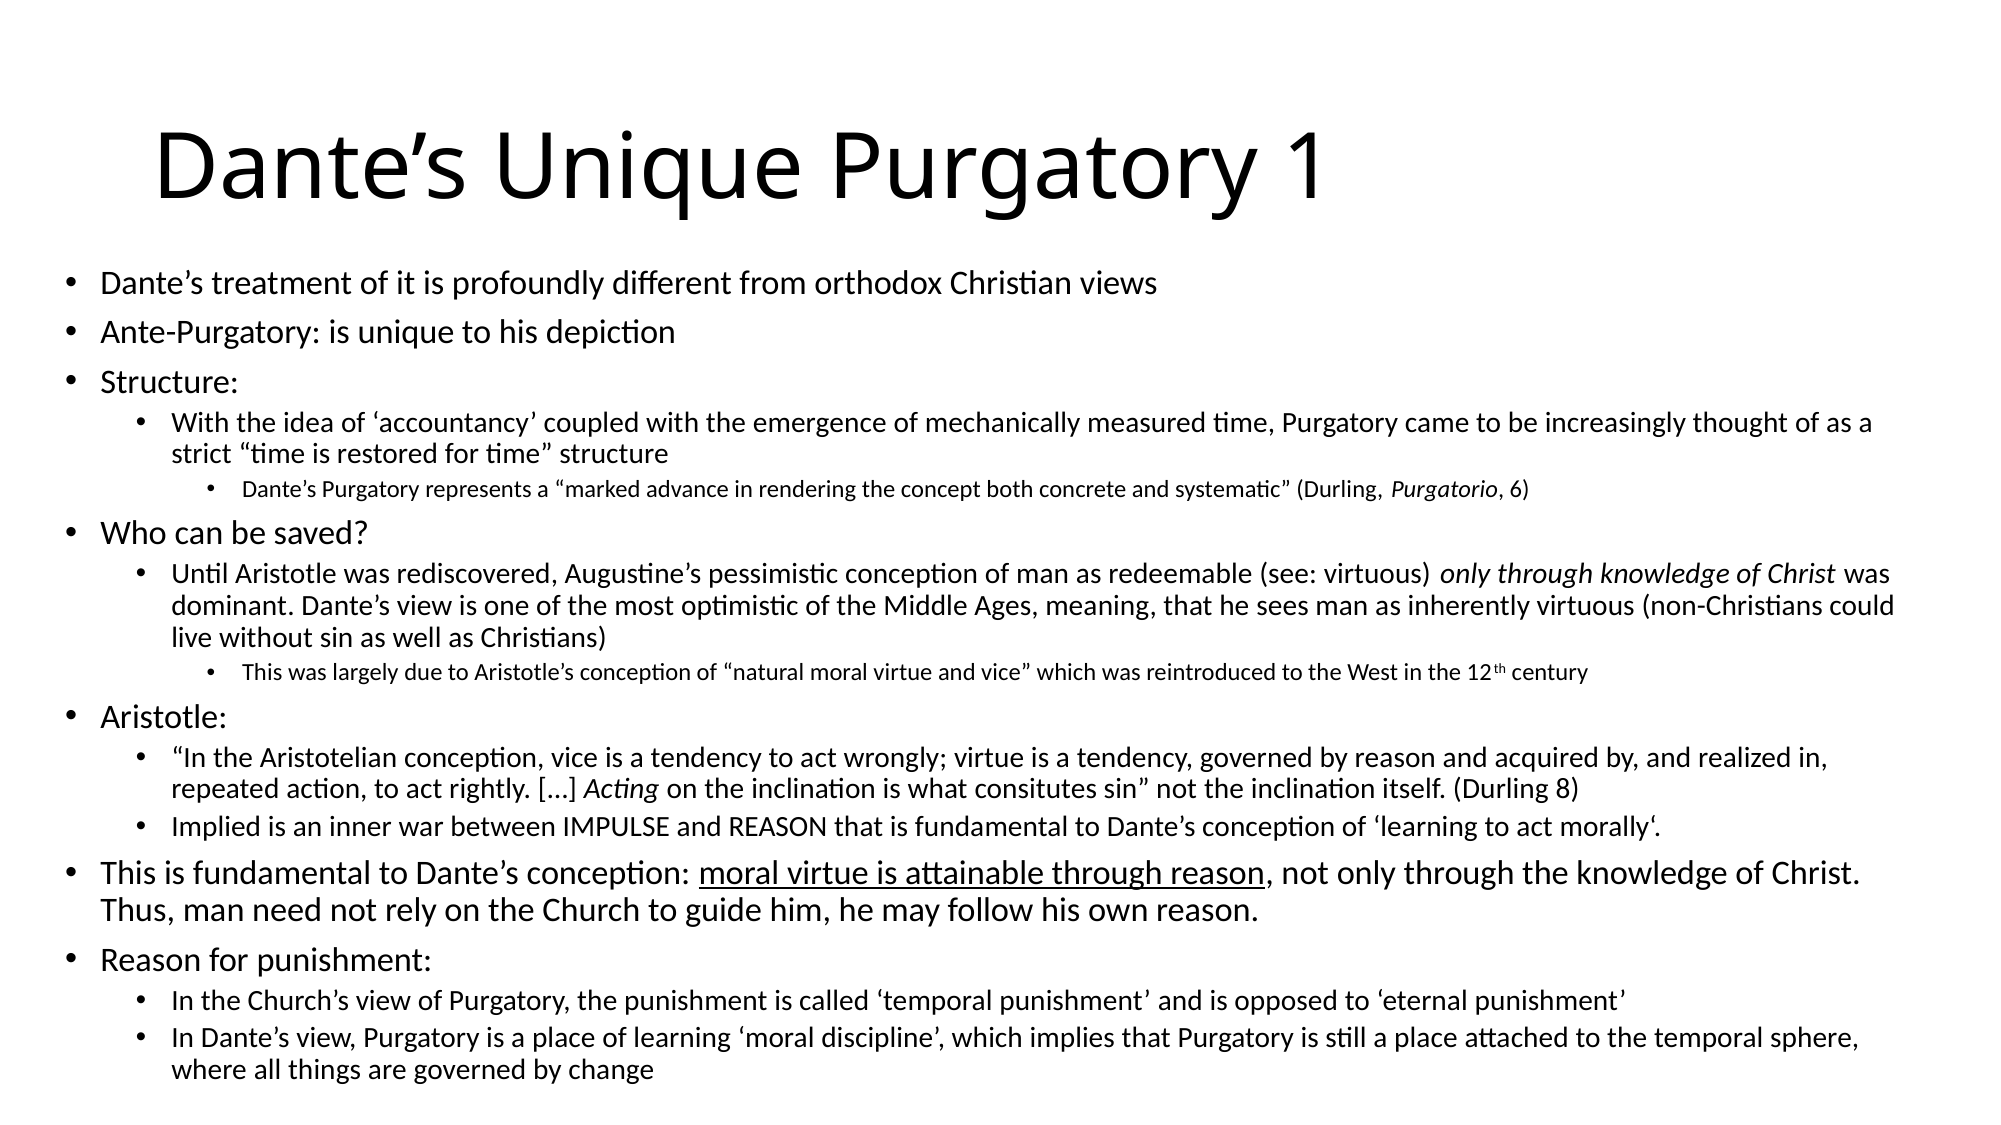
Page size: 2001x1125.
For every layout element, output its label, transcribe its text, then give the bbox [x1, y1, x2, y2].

list Dante’s treatment of it is profoundly different from orthodox Christian views Ante-Purgatory: is unique to his depiction Structure: With the idea of ‘accountancy’ coupled with the emergence of mechanically measured time, Purgatory came to be increasingly thought of as a strict “time is restored for time” structure Dante’s Purgatory represents a “marked advance in rendering the concept both concrete and systematic” (Durling, Purgatorio, 6) Who can be saved? Until Aristotle was rediscovered, Augustine’s pessimistic conception of man as redeemable (see: virtuous) only through knowledge of Christ was dominant. Dante’s view is one of the most optimistic of the Middle Ages, meaning, that he sees man as inherently virtuous (non-Christians could live without sin as well as Christians) This was largely due to Aristotle’s conception of “natural moral virtue and vice” which was reintroduced to the West in the 12th century Aristotle: “In the Aristotelian conception, vice is a tendency to act wrongly; virtue is a tendency, governed by reason and acquired by, and realized in, repeated action, to act rightly. […] Acting on the inclination is what consitutes sin” not the inclination itself. (Durling 8) Implied is an inner war between IMPULSE and REASON that is fundamental to Dante’s conception of ‘learning to act morally‘. This is fundamental to Dante’s conception: moral virtue is attainable through reason, not only through the knowledge of Christ. Thus, man need not rely on the Church to guide him, he may follow his own reason. Reason for punishment: In the Church’s view of Purgatory, the punishment is called ‘temporal punishment’ and is opposed to ‘eternal punishment’ In Dante’s view, Purgatory is a place of learning ‘moral discipline’, which implies that Purgatory is still a place attached to the temporal sphere, where all things are governed by change [50, 257, 1946, 1095]
title Dante’s Unique Purgatory 1 [137, 59, 1863, 257]
